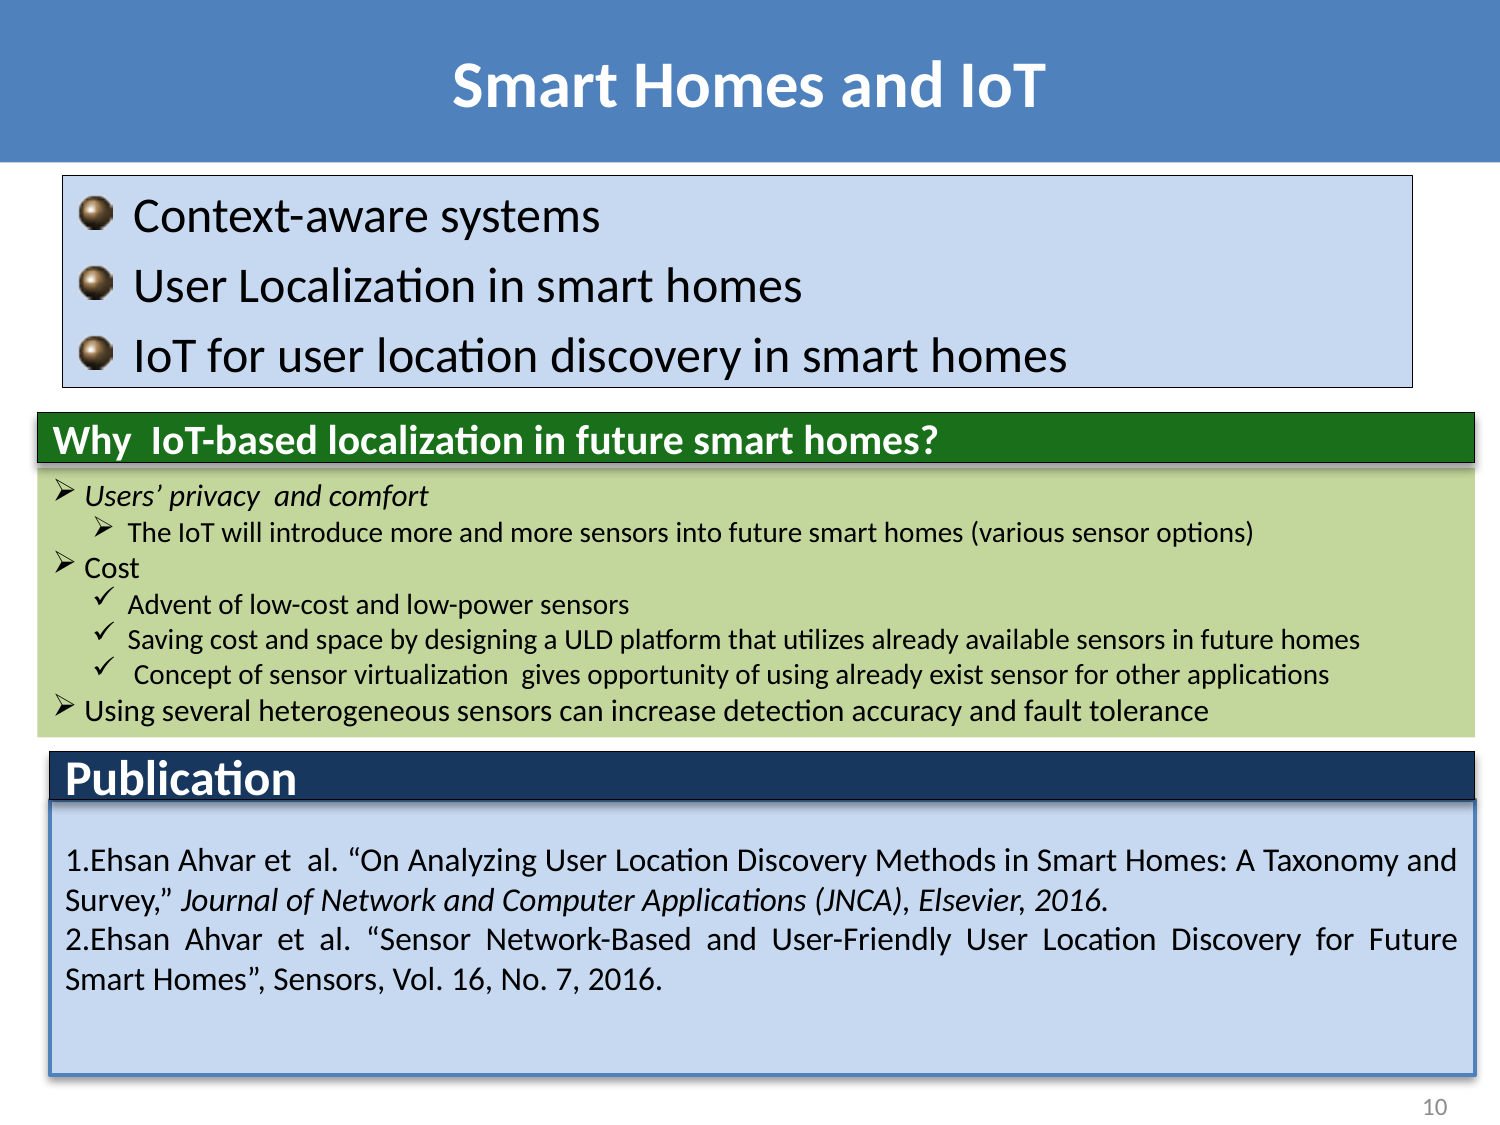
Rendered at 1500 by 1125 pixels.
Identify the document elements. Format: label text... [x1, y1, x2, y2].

slide_number 10 [1112, 1074, 1463, 1125]
text_box Users’ privacy and comfort The IoT will introduce more and more sensors into future smart homes (various sensor options) Cost Advent of low-cost and low-power sensors Saving cost and space by designing a ULD platform that utilizes already available sensors in future homes Concept of sensor virtualization gives opportunity of using already exist sensor for other applications Using several heterogeneous sensors can increase detection accuracy and fault tolerance [37, 475, 1475, 738]
picture [77, 264, 113, 300]
list Context-aware systems User Localization in smart homes IoT for user location discovery in smart homes [62, 174, 1413, 388]
text_box Ehsan Ahvar et al. “On Analyzing User Location Discovery Methods in Smart Homes: A Taxonomy and Survey,” Journal of Network and Computer Applications (JNCA), Elsevier, 2016. Ehsan Ahvar et al. “Sensor Network-Based and User-Friendly User Location Discovery for Future Smart Homes”, Sensors, Vol. 16, No. 7, 2016. [49, 812, 1475, 1075]
text_box Smart Homes and IoT [0, 0, 1500, 163]
picture [77, 334, 113, 370]
text_box Publication [49, 751, 1475, 800]
picture [77, 194, 113, 230]
text_box Why IoT-based localization in future smart homes? [37, 412, 1475, 463]
